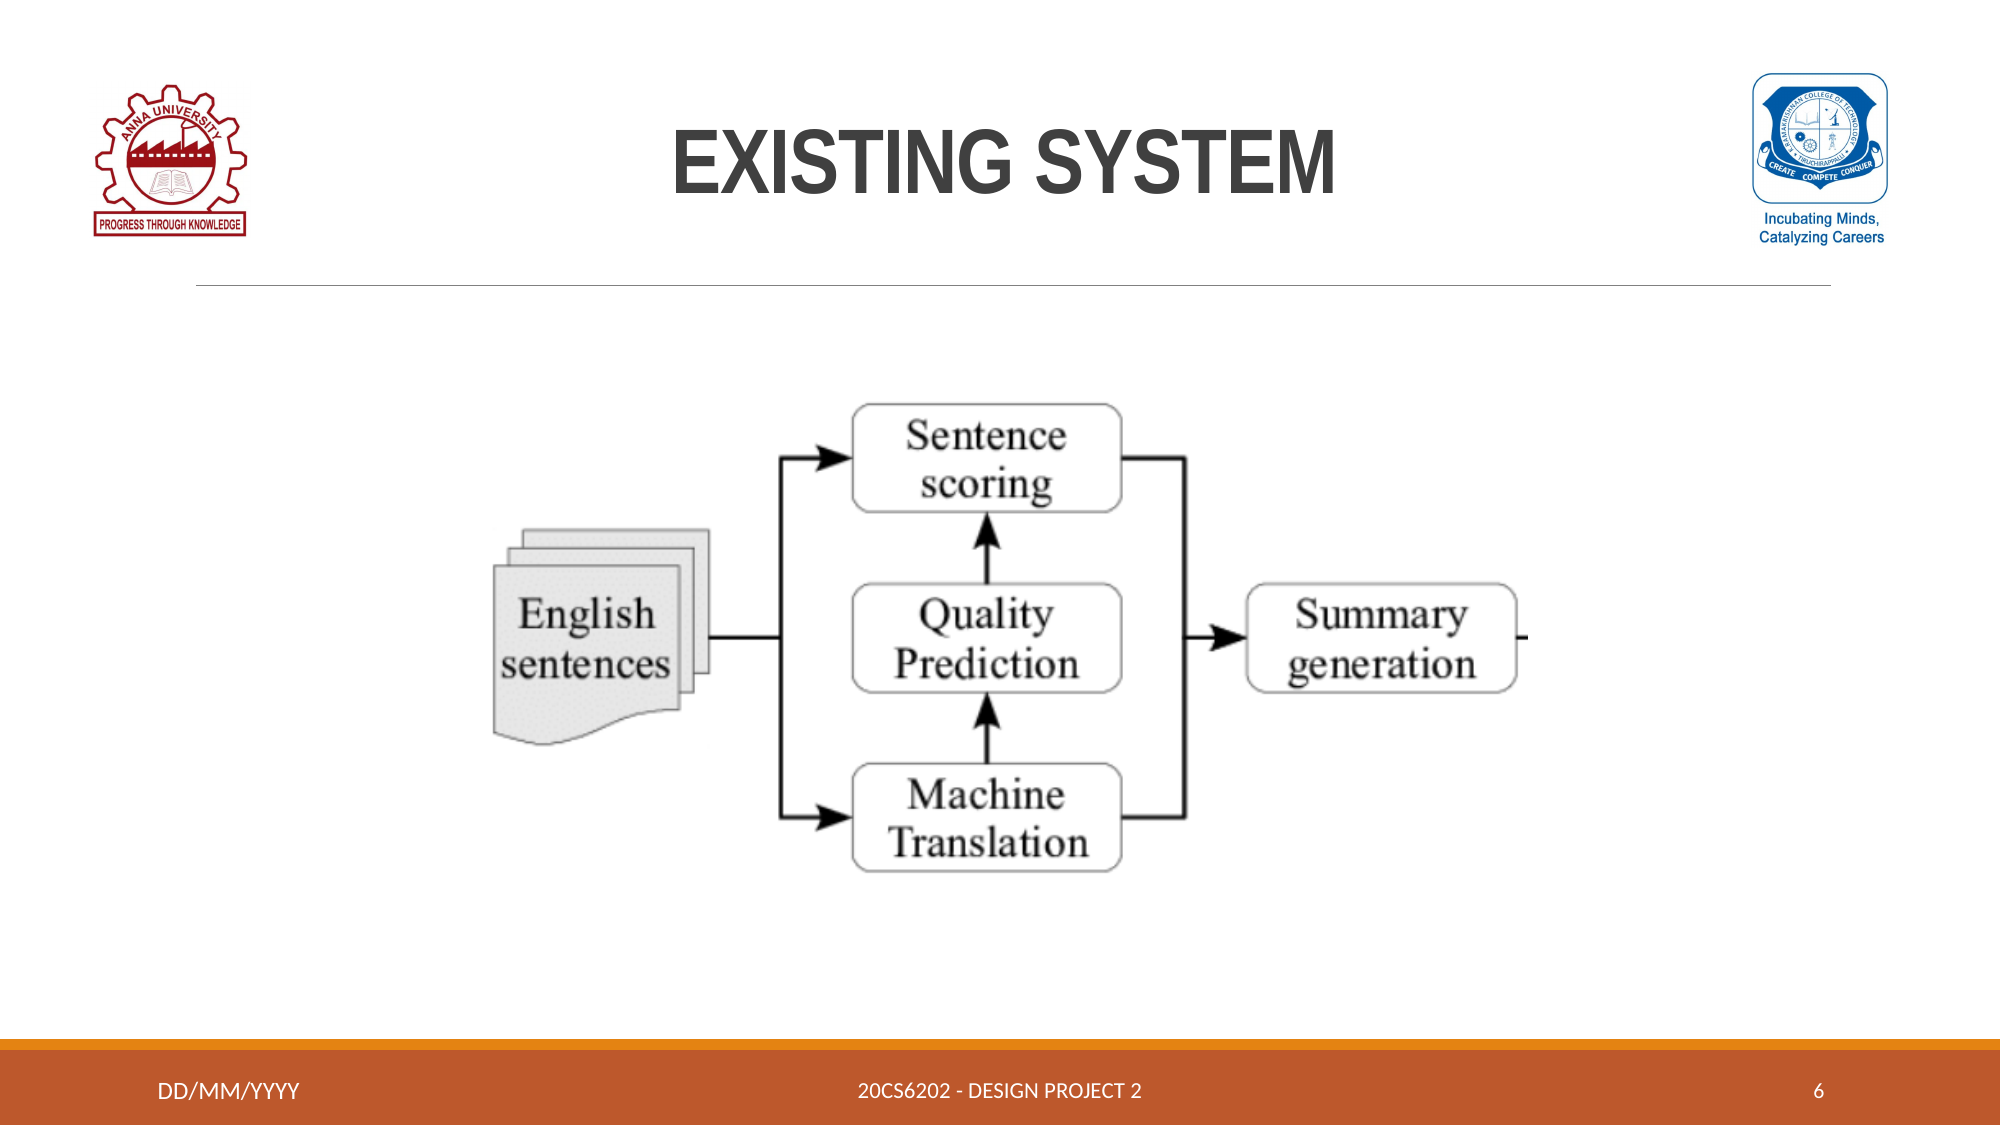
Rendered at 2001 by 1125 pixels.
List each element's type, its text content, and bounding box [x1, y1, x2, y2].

text_box DD/MM/YYYY [142, 1066, 532, 1112]
picture [89, 80, 251, 239]
slide_number 6 [1624, 1059, 1840, 1120]
footer 20CS6202 - DESIGN PROJECT 2 [604, 1059, 1396, 1120]
title EXISTING SYSTEM [180, 47, 1830, 285]
picture [1750, 70, 1889, 249]
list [472, 384, 1528, 906]
